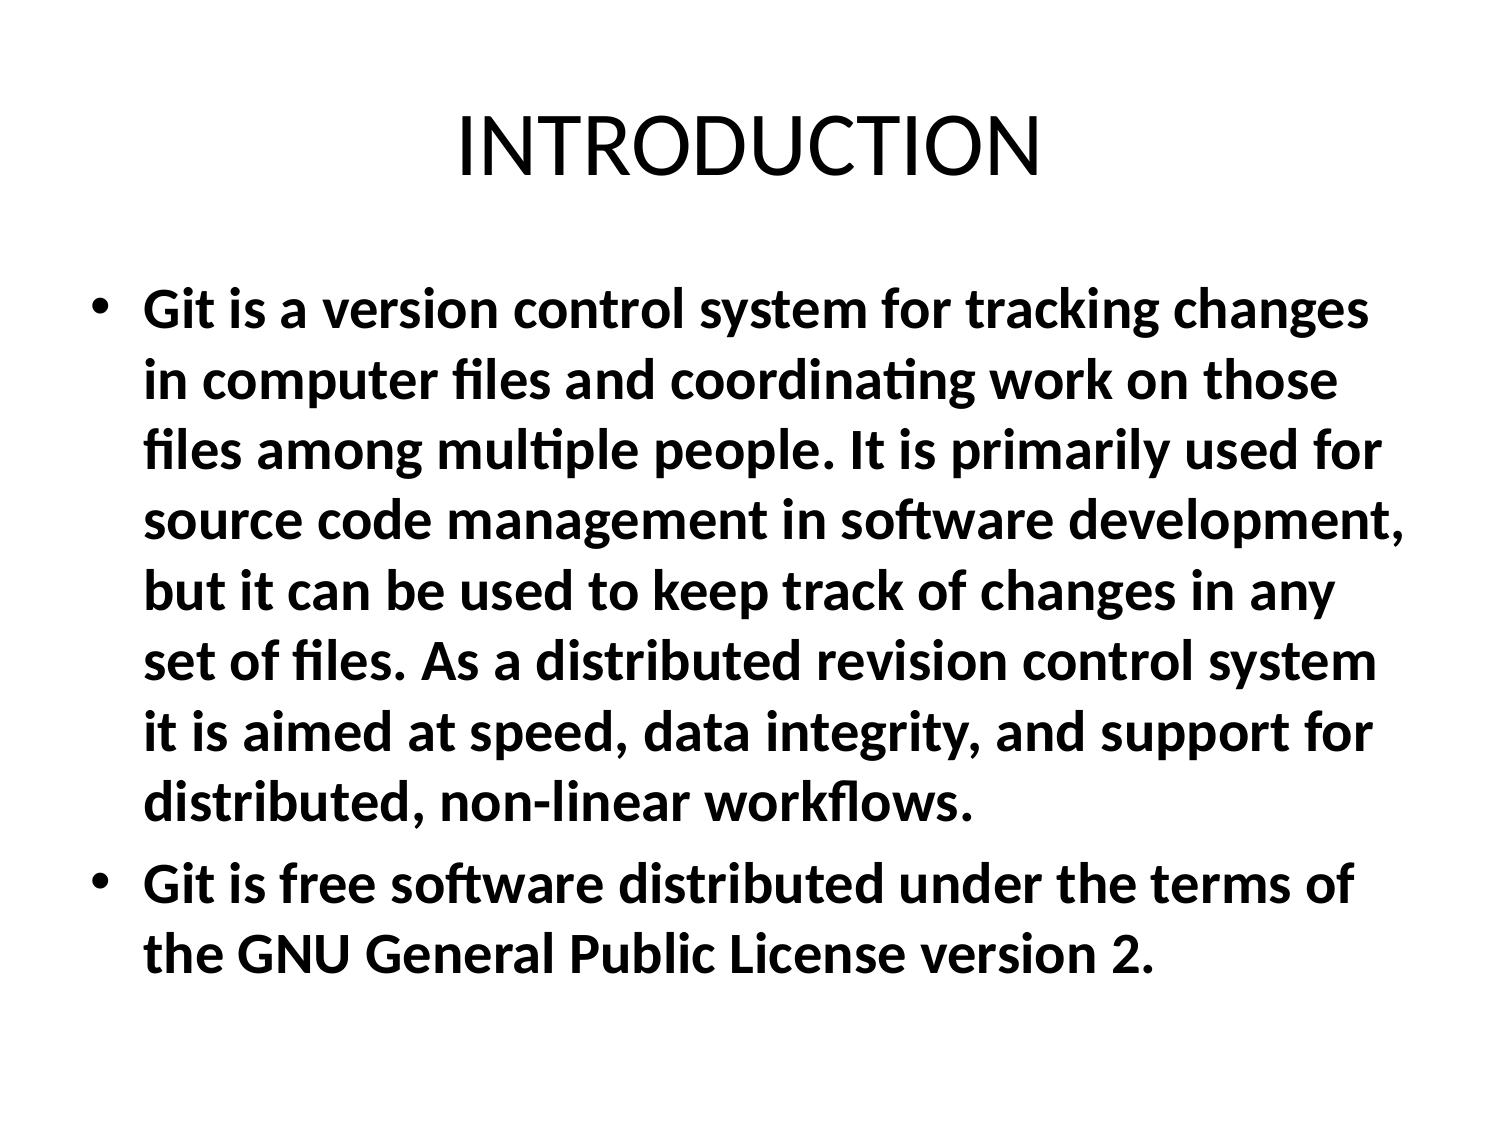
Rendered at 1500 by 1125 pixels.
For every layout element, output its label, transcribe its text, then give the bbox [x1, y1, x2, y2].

list Git is a version control system for tracking changes in computer files and coordinating work on those files among multiple people. It is primarily used for source code management in software development, but it can be used to keep track of changes in any set of files. As a distributed revision control system it is aimed at speed, data integrity, and support for distributed, non-linear workflows. Git is free software distributed under the terms of the GNU General Public License version 2. [75, 262, 1425, 1005]
title INTRODUCTION [75, 45, 1425, 233]
